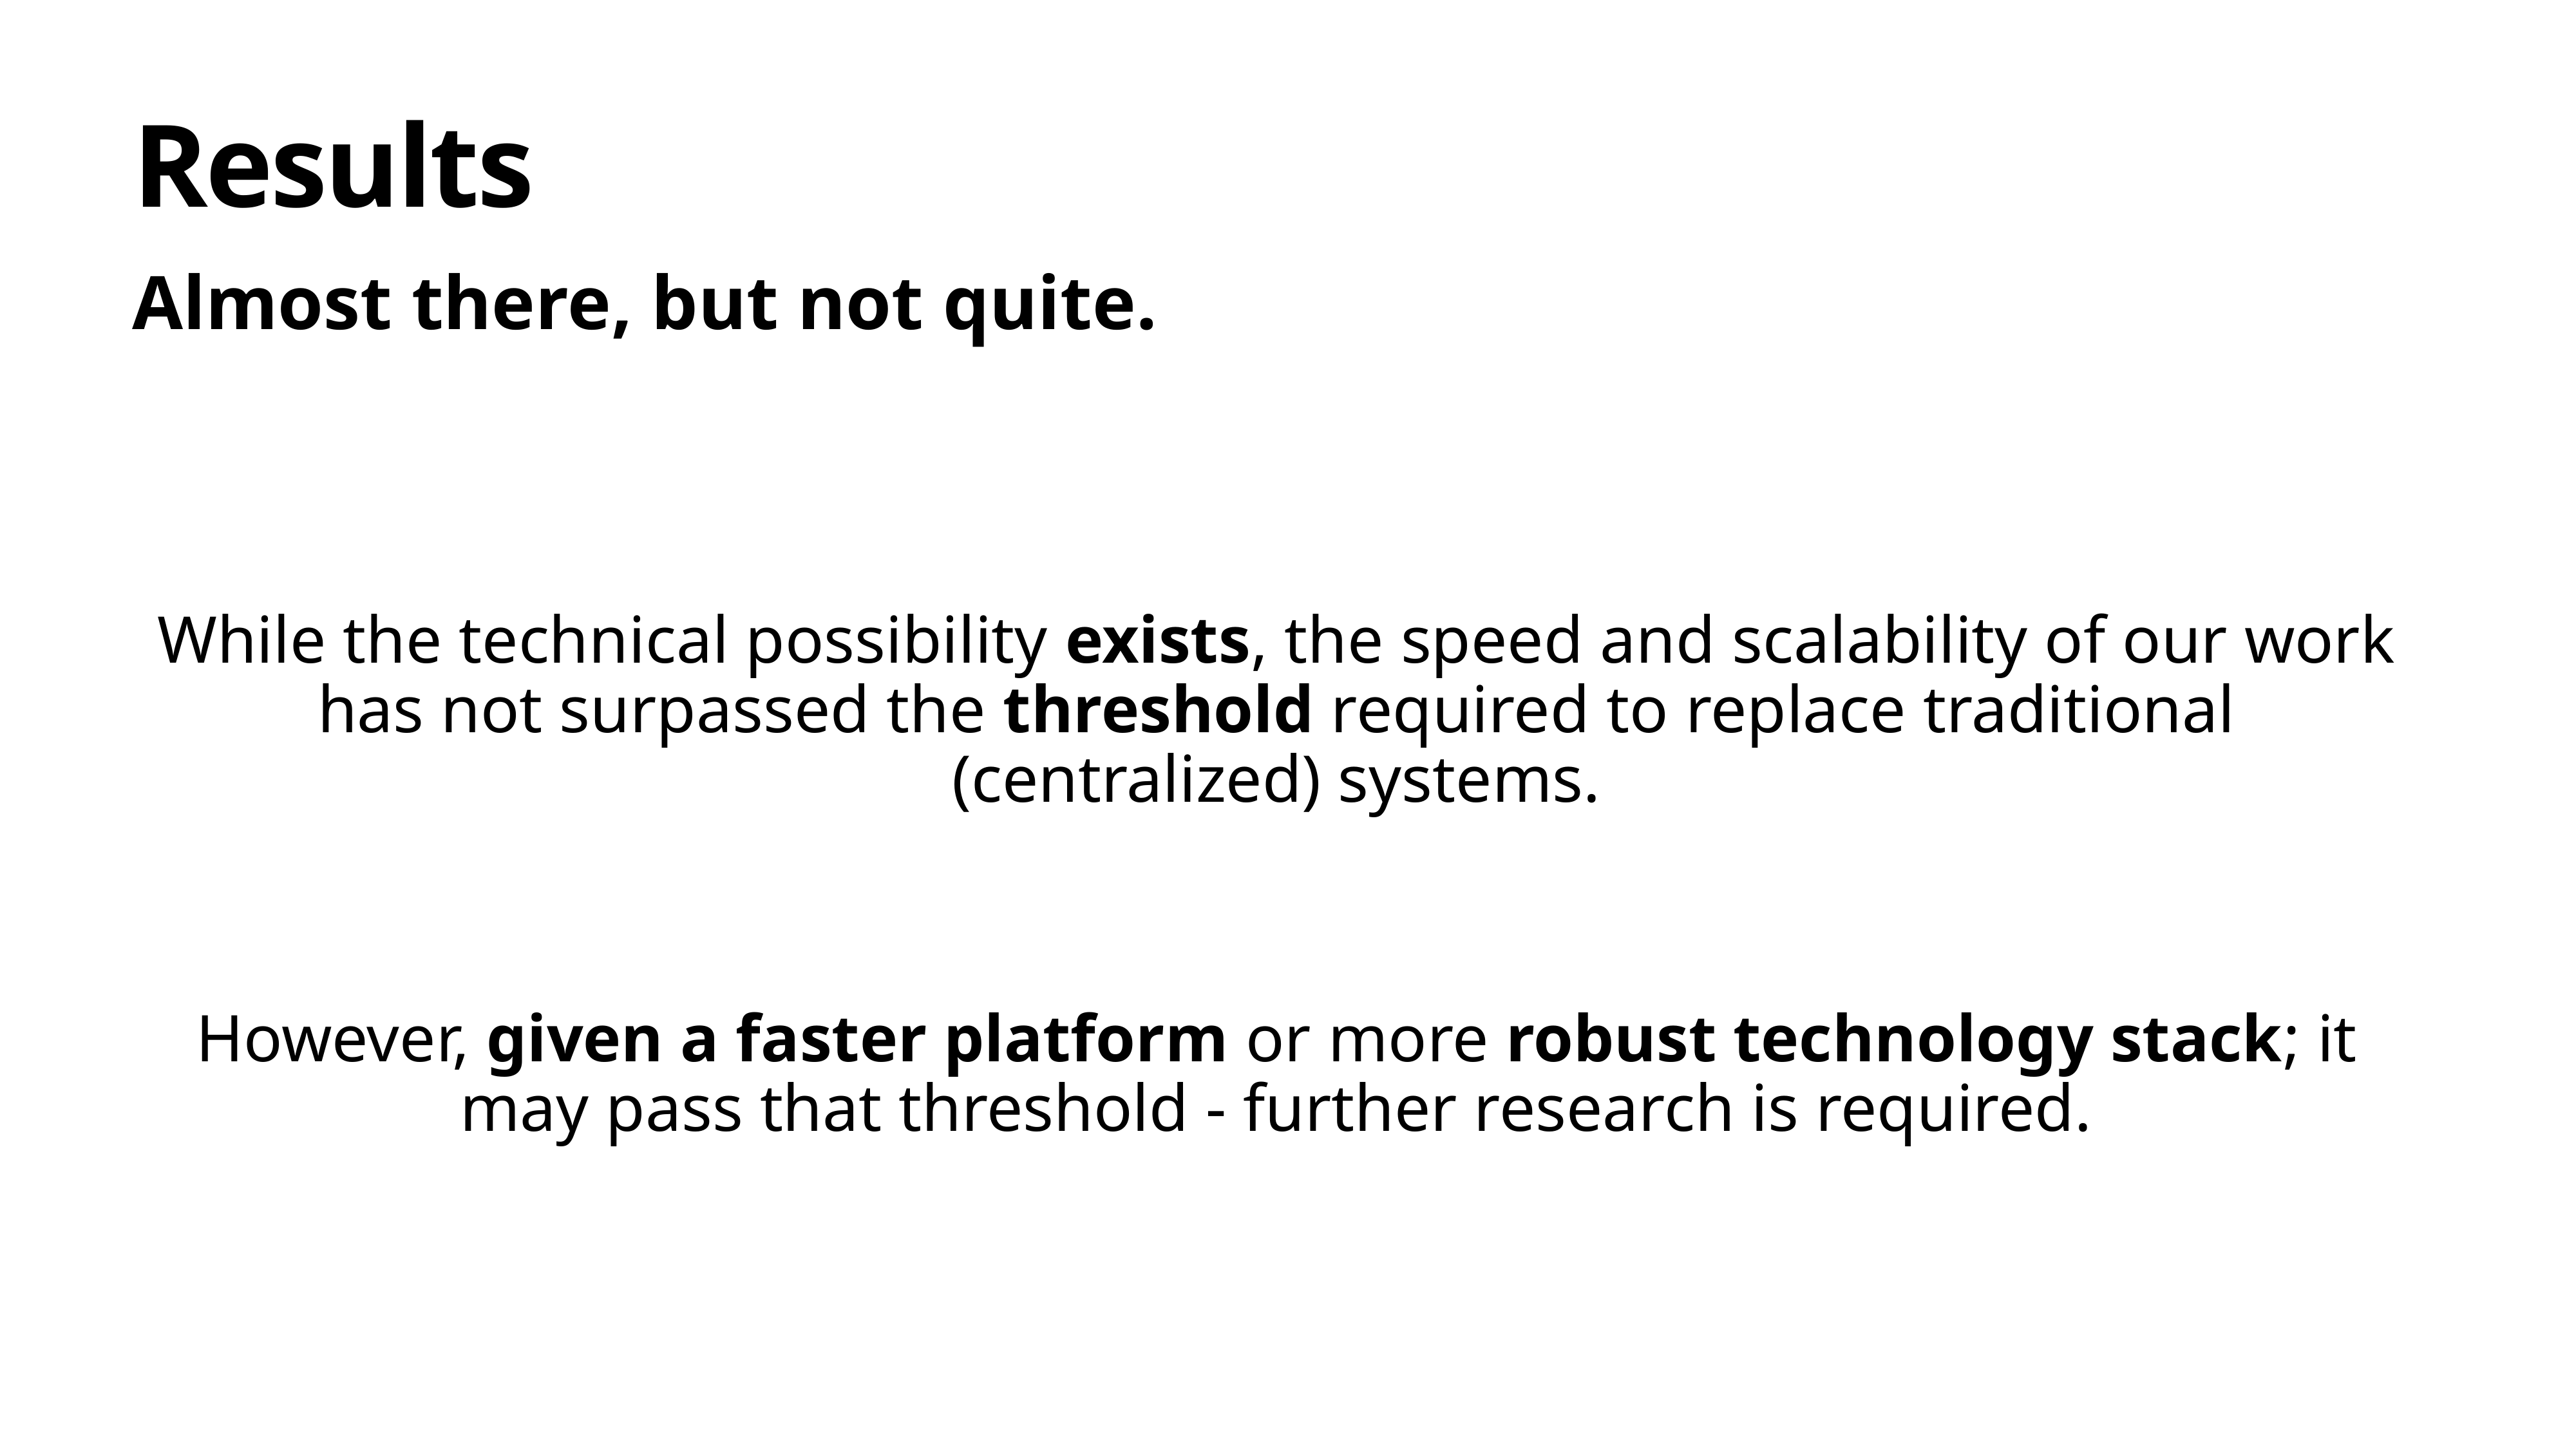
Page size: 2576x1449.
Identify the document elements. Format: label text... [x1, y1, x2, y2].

list While the technical possibility exists, the speed and scalability of our work has not surpassed the threshold required to replace traditional (centralized) systems. However, given a faster platform or more robust technology stack; it may pass that threshold - further research is required. [127, 464, 2427, 1276]
title Results [127, 113, 2449, 250]
list Almost there, but not quite. [127, 250, 2449, 350]
